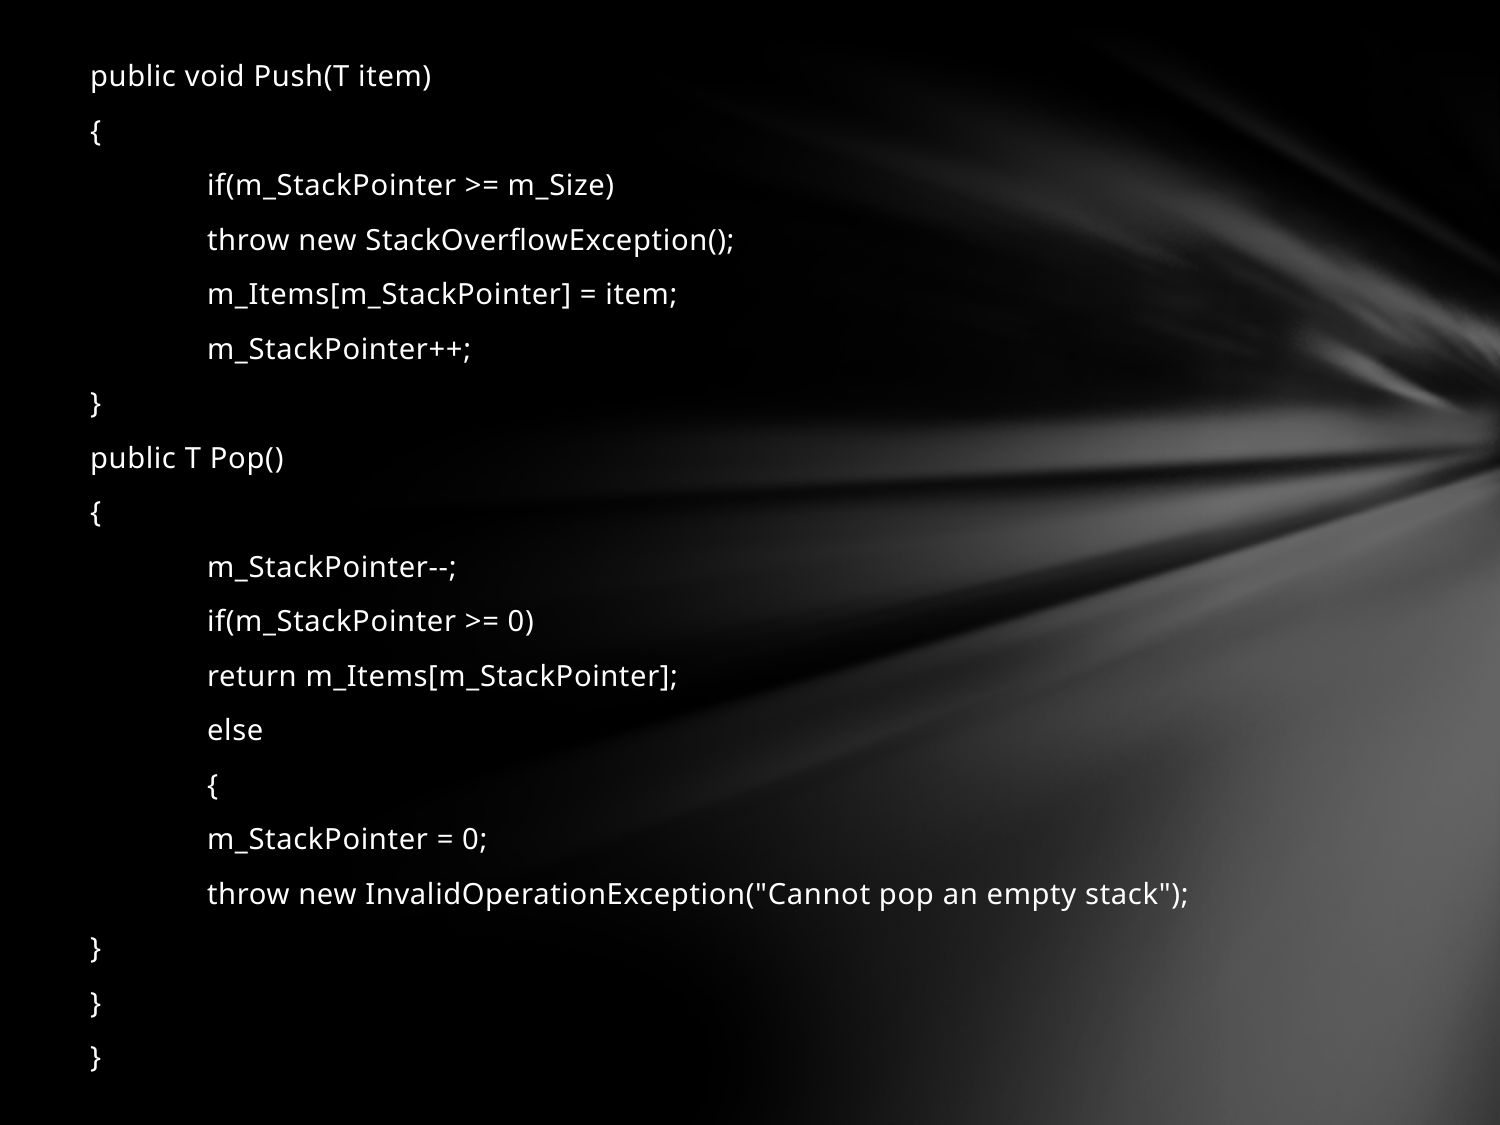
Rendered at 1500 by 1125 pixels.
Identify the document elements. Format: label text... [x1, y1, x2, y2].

list public void Push(T item) { if(m_StackPointer >= m_Size) throw new StackOverflowException(); m_Items[m_StackPointer] = item; m_StackPointer++; } public T Pop() { m_StackPointer--; if(m_StackPointer >= 0) return m_Items[m_StackPointer]; else { m_StackPointer = 0; throw new InvalidOperationException("Cannot pop an empty stack"); } } } [75, 50, 1425, 1088]
